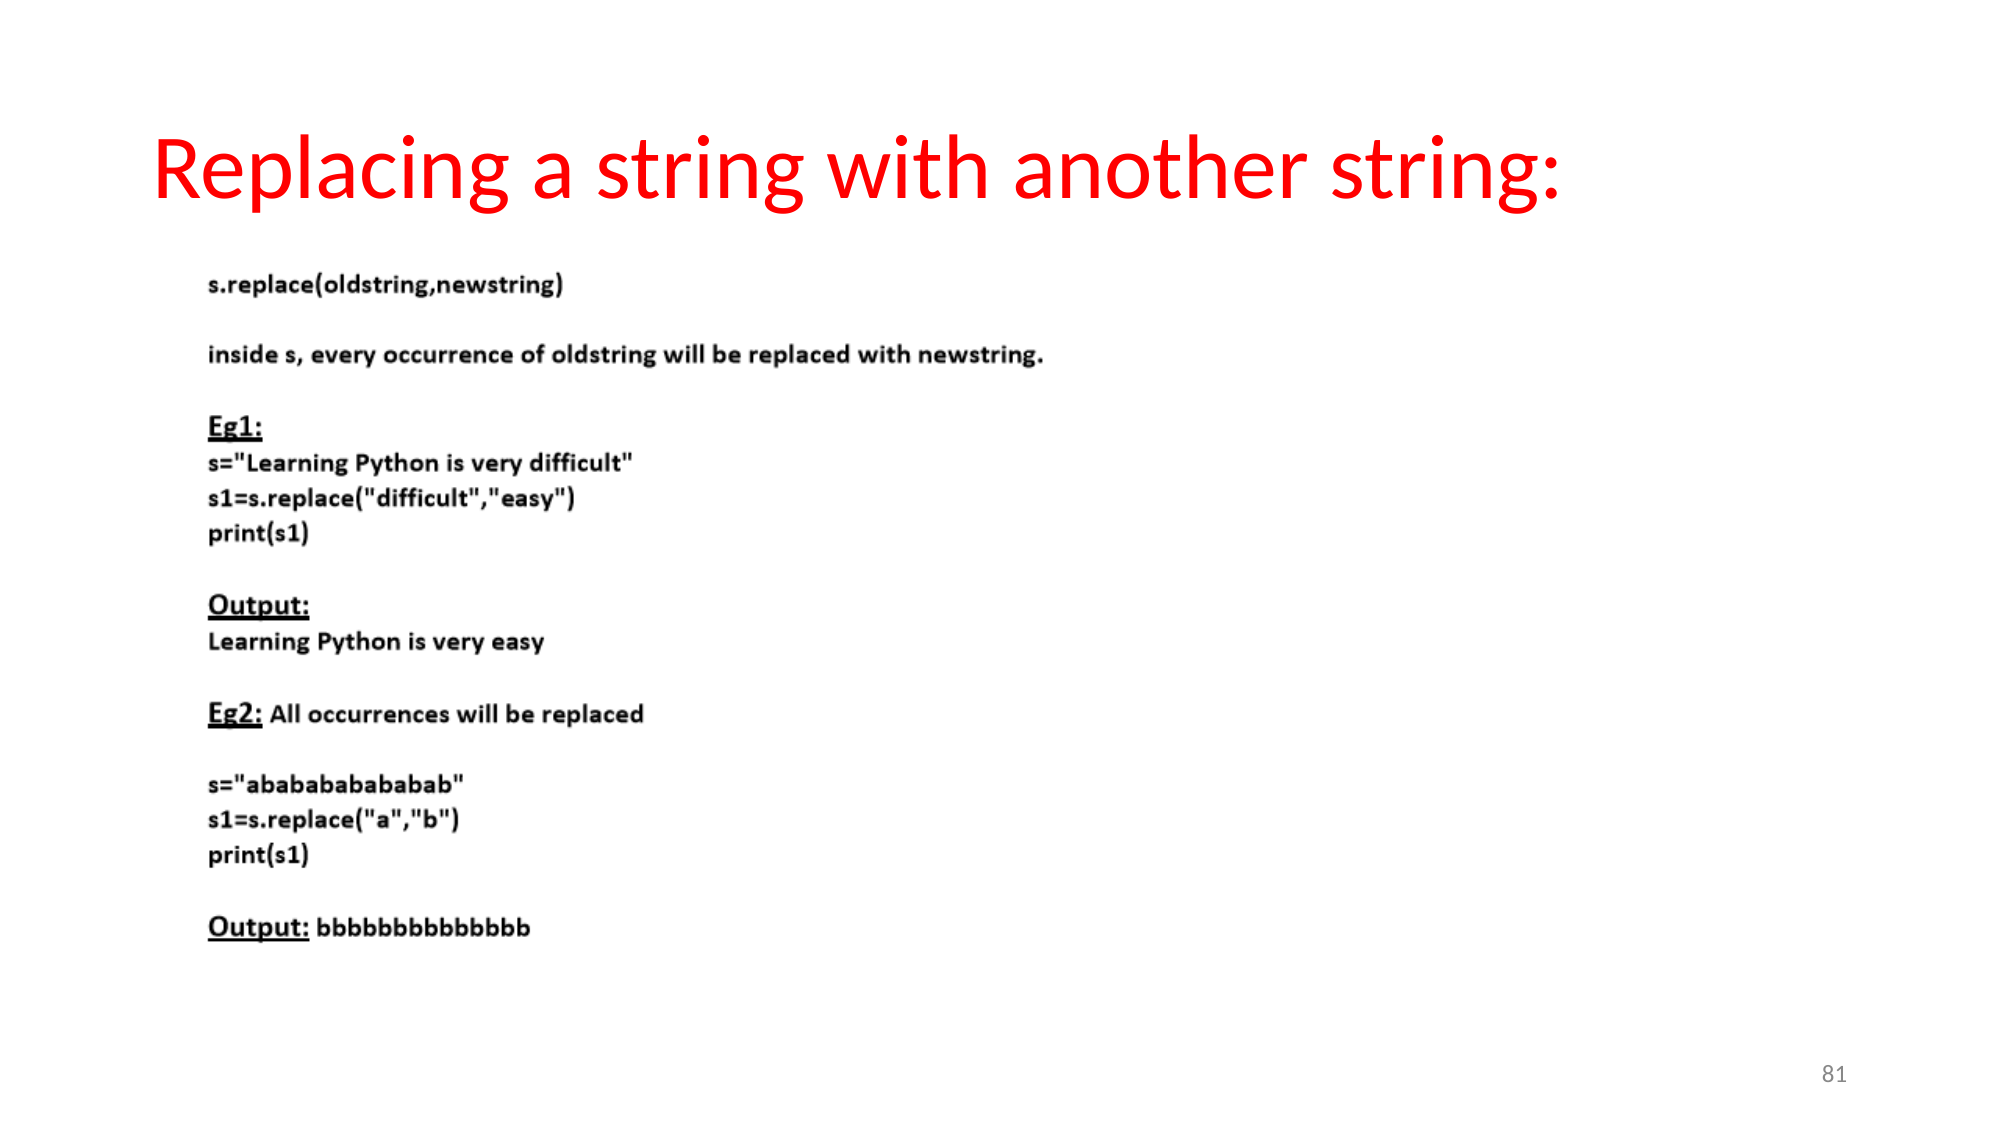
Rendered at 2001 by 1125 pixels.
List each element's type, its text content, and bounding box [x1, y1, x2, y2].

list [165, 270, 1164, 962]
slide_number ‹#› [1412, 1042, 1863, 1103]
title Replacing a string with another string: [137, 59, 1863, 278]
